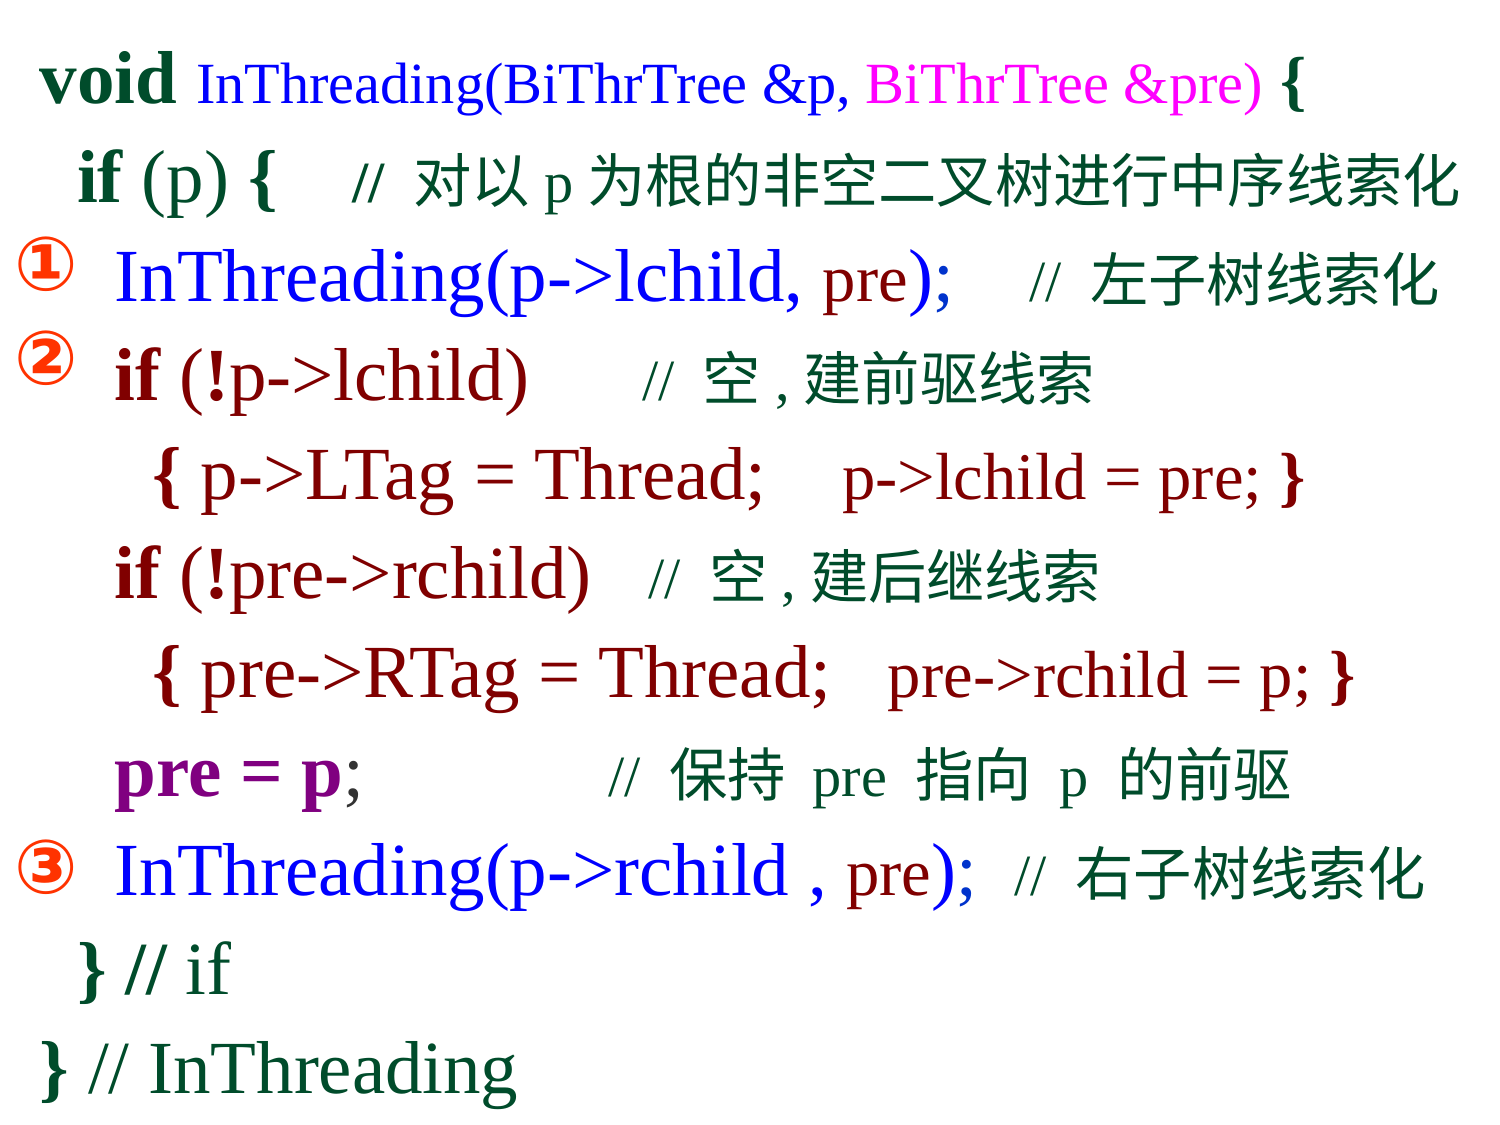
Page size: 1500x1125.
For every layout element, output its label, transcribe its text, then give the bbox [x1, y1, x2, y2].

text_box ② [0, 302, 142, 408]
text_box void InThreading(BiThrTree &p, BiThrTree &pre) { if (p) { // 对以p为根的非空二叉树进行中序线索化 InThreading(p->lchild, pre); // 左子树线索化 if (!p->lchild) // 空,建前驱线索 { p->LTag = Thread; p->lchild = pre; } if (!pre->rchild) // 空,建后继线索 { pre->RTag = Thread; pre->rchild = p; } pre = p; // 保持 pre 指向 p 的前驱 InThreading(p->rchild , pre); // 右子树线索化 } // if } // InThreading [24, 12, 1500, 1116]
text_box ① [0, 207, 142, 302]
text_box ③ [0, 811, 142, 917]
